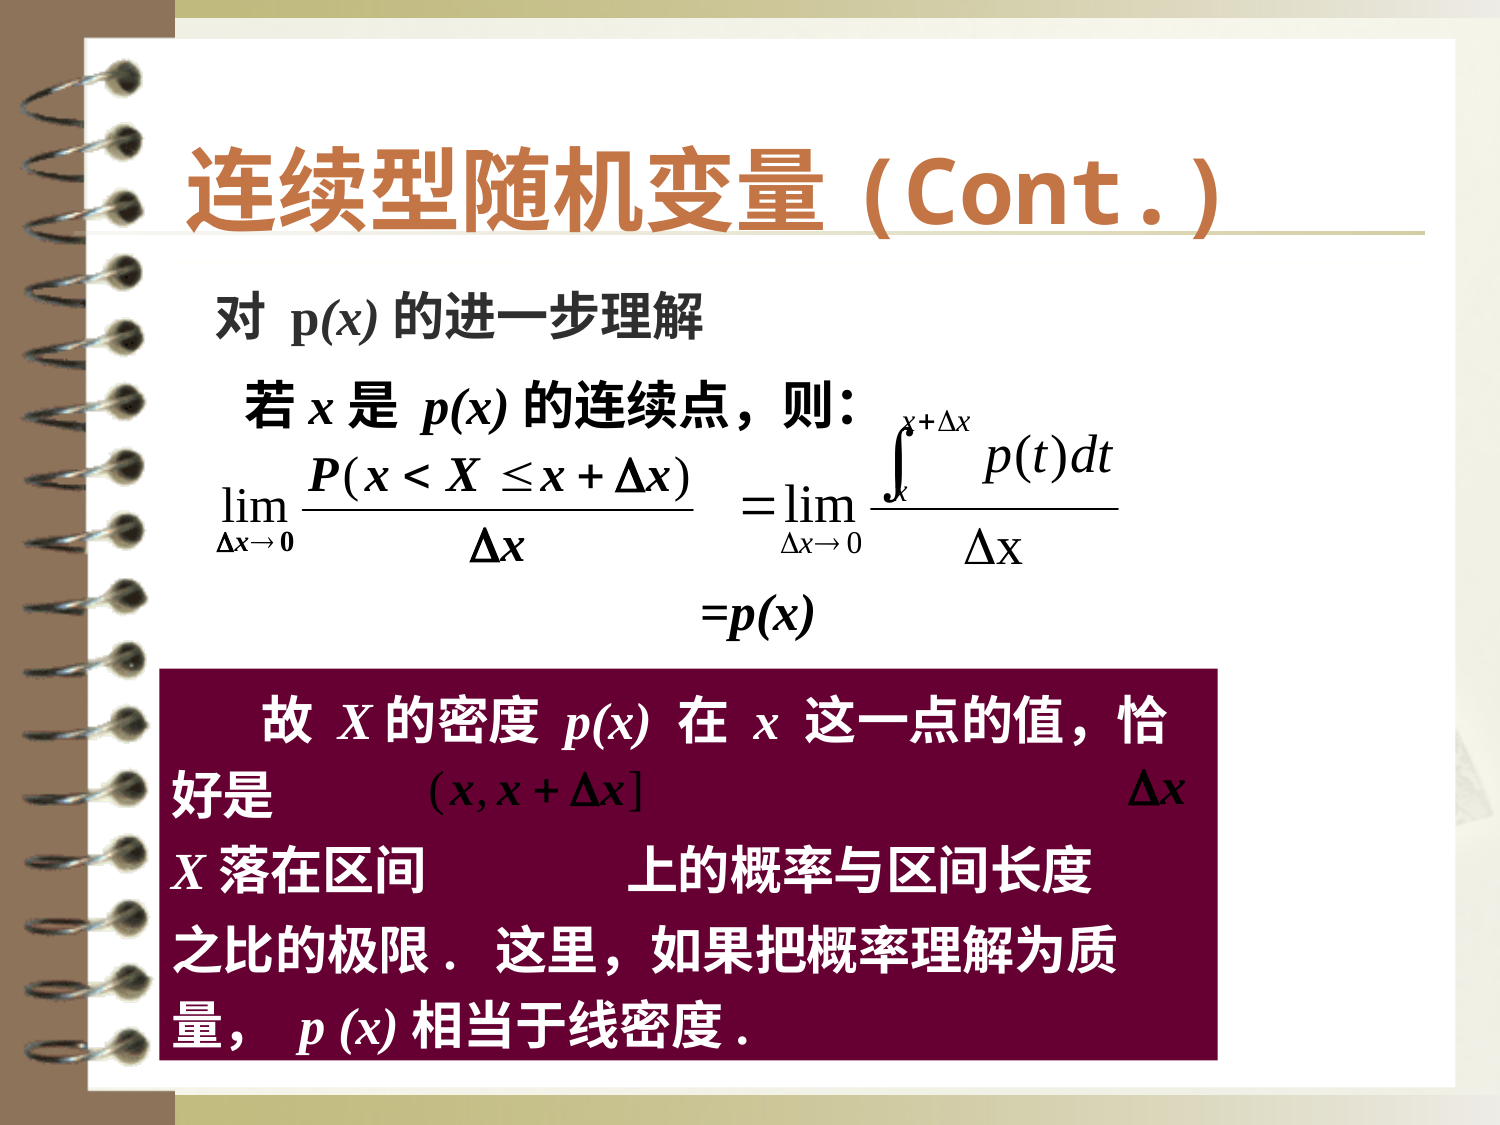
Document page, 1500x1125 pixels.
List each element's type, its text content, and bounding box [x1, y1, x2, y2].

text_box 连续型随机变量(Cont.) [171, 125, 1376, 251]
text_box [158, 668, 1219, 988]
text_box 对 p(x)的进一步理解 [202, 277, 890, 352]
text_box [168, 366, 1131, 648]
picture [0, 0, 175, 1125]
